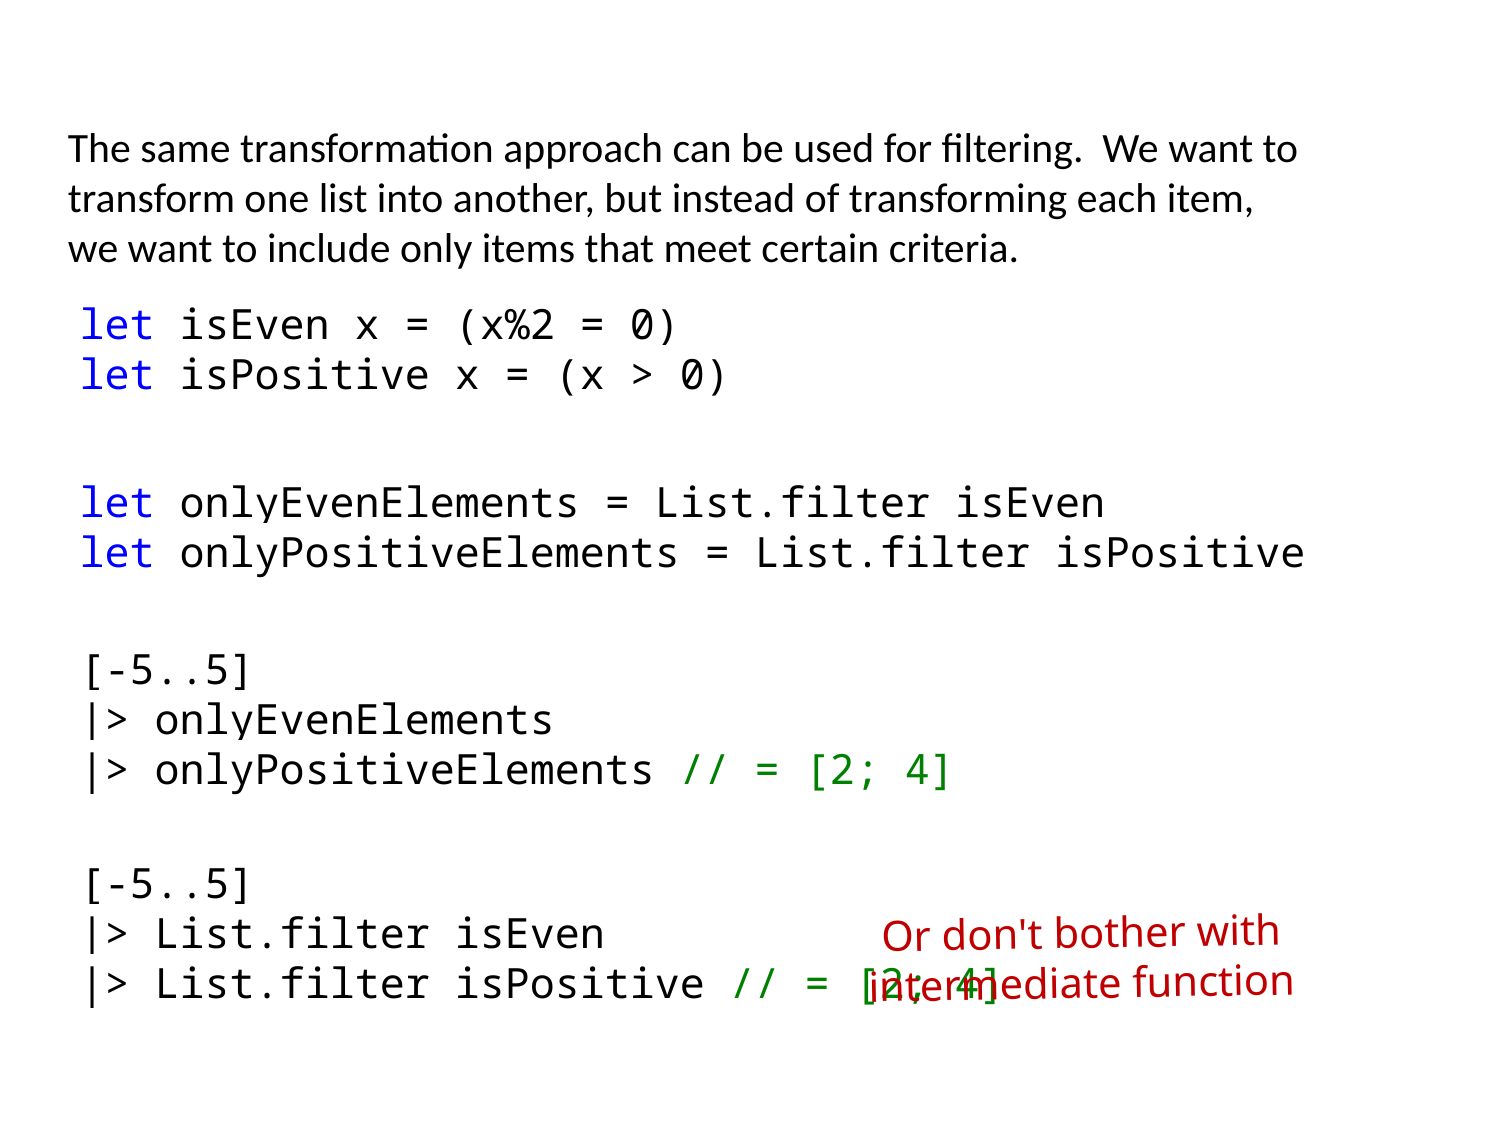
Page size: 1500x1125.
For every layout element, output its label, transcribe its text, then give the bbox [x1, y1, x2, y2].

text_box [-5..5] |> List.filter isEven |> List.filter isPositive // = [2; 4] [64, 849, 1500, 1015]
text_box Or don't bother with intermediate function [738, 893, 1425, 1020]
text_box The same transformation approach can be used for filtering. We want to transform one list into another, but instead of transforming each item, we want to include only items that meet certain criteria. [53, 113, 1471, 279]
text_box let isEven x = (x%2 = 0) let isPositive x = (x > 0) [64, 290, 1294, 406]
text_box [-5..5] |> onlyEvenElements |> onlyPositiveElements // = [2; 4] [64, 635, 1500, 801]
text_box let onlyEvenElements = List.filter isEven let onlyPositiveElements = List.filter isPositive [64, 467, 1500, 583]
